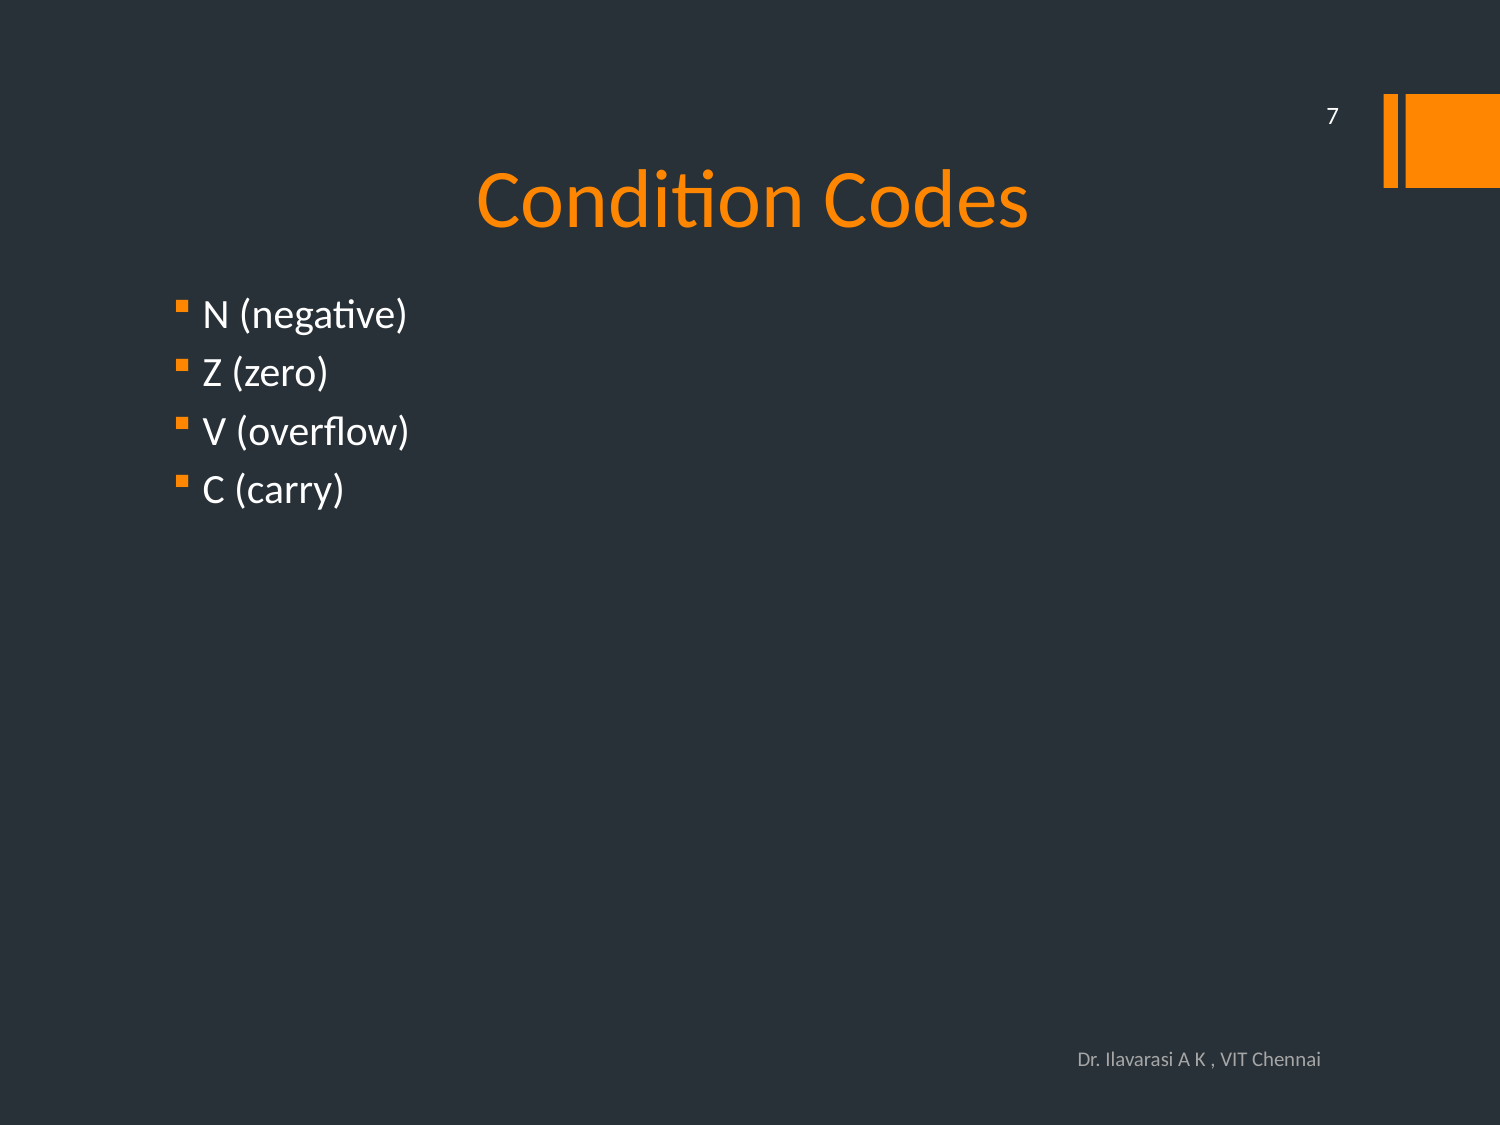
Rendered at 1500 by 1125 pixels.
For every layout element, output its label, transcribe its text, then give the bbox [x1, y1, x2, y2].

footer Dr. Ilavarasi A K , VIT Chennai [1062, 1045, 1431, 1096]
title Condition Codes [153, 62, 1354, 252]
slide_number 7 [1199, 90, 1355, 140]
list N (negative) Z (zero) V (overflow) C (carry) [150, 279, 1350, 1035]
